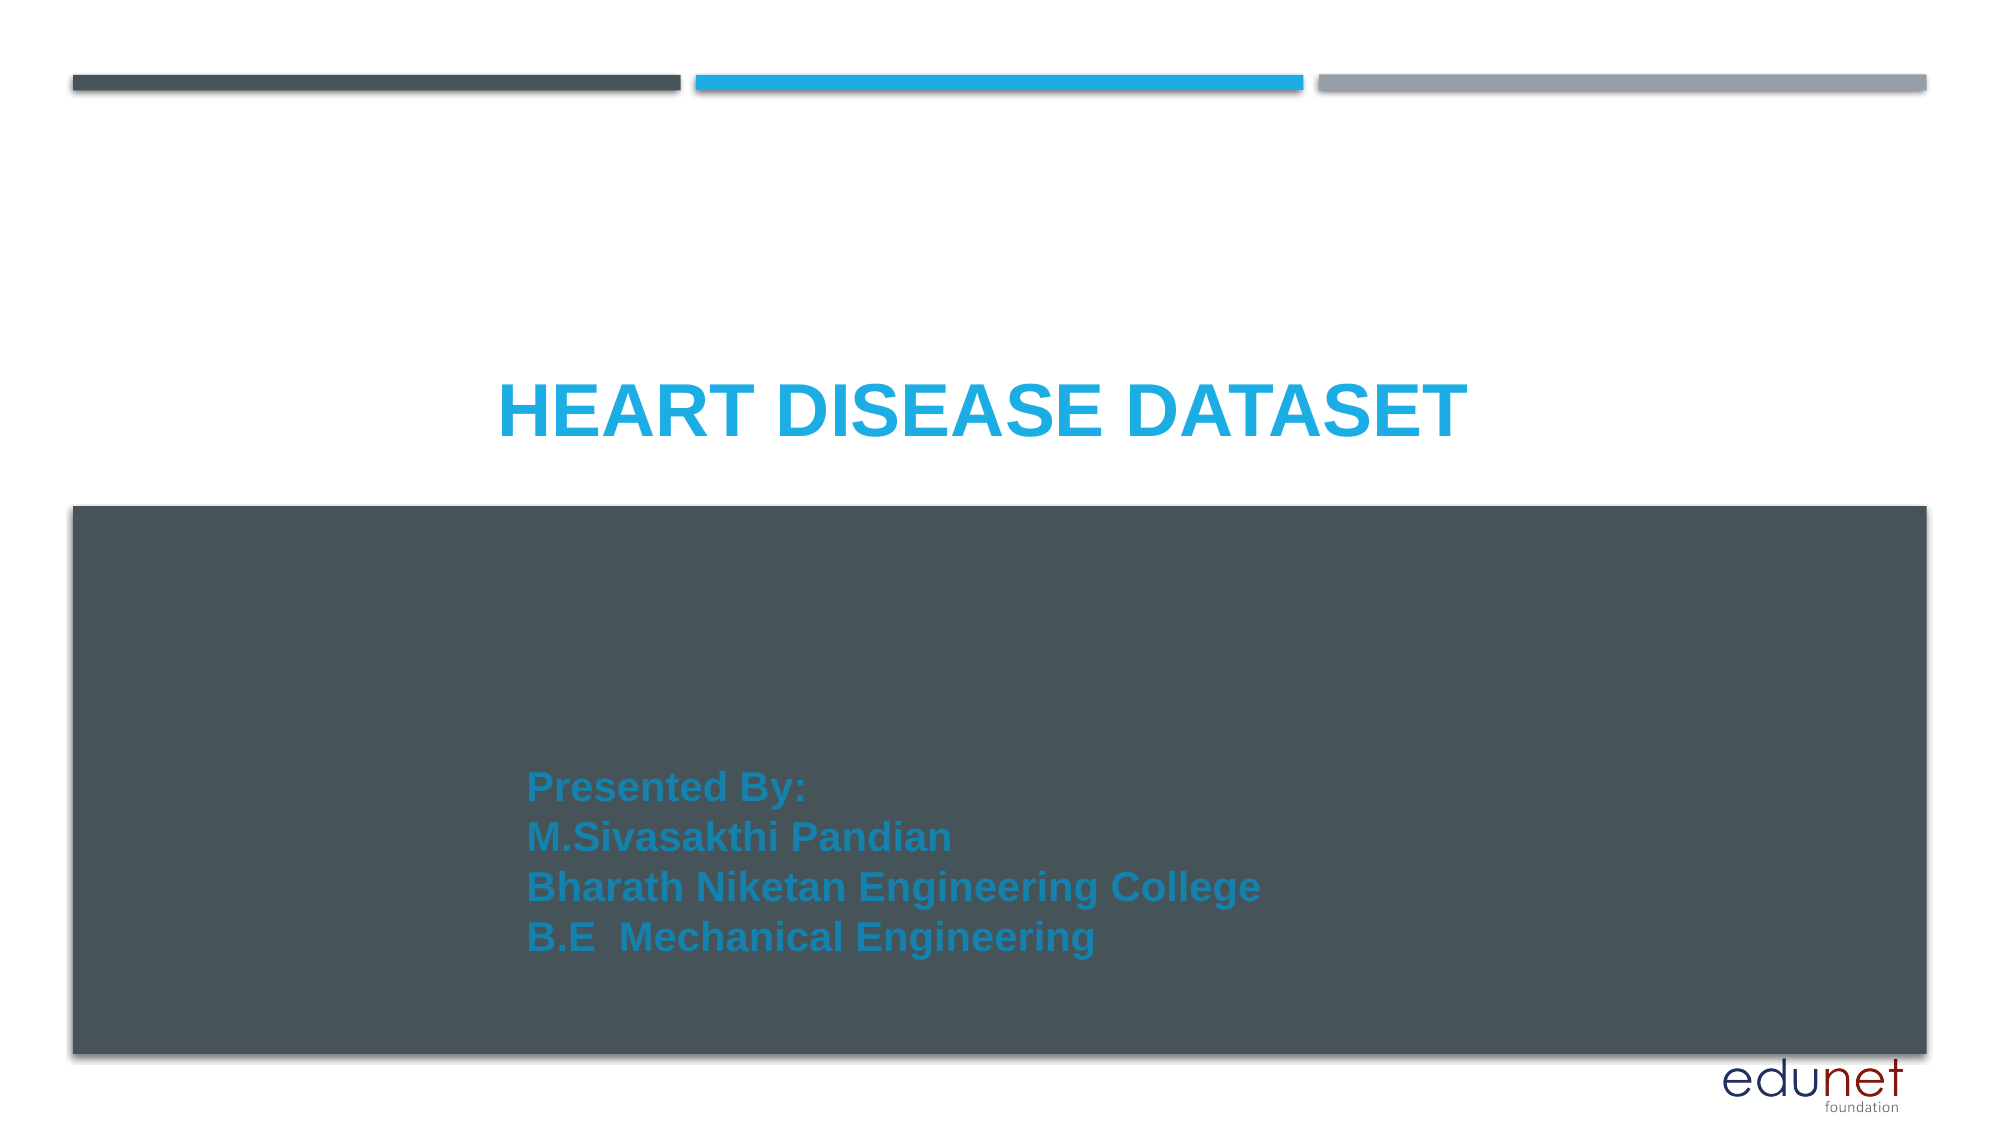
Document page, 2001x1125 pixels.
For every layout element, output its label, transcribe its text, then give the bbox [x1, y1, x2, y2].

text_box Presented By: M.Sivasakthi Pandian Bharath Niketan Engineering College B.E Mechanical Engineering [511, 752, 1821, 968]
picture [1719, 1056, 1905, 1116]
title Heart Disease Dataset [222, 298, 1723, 460]
